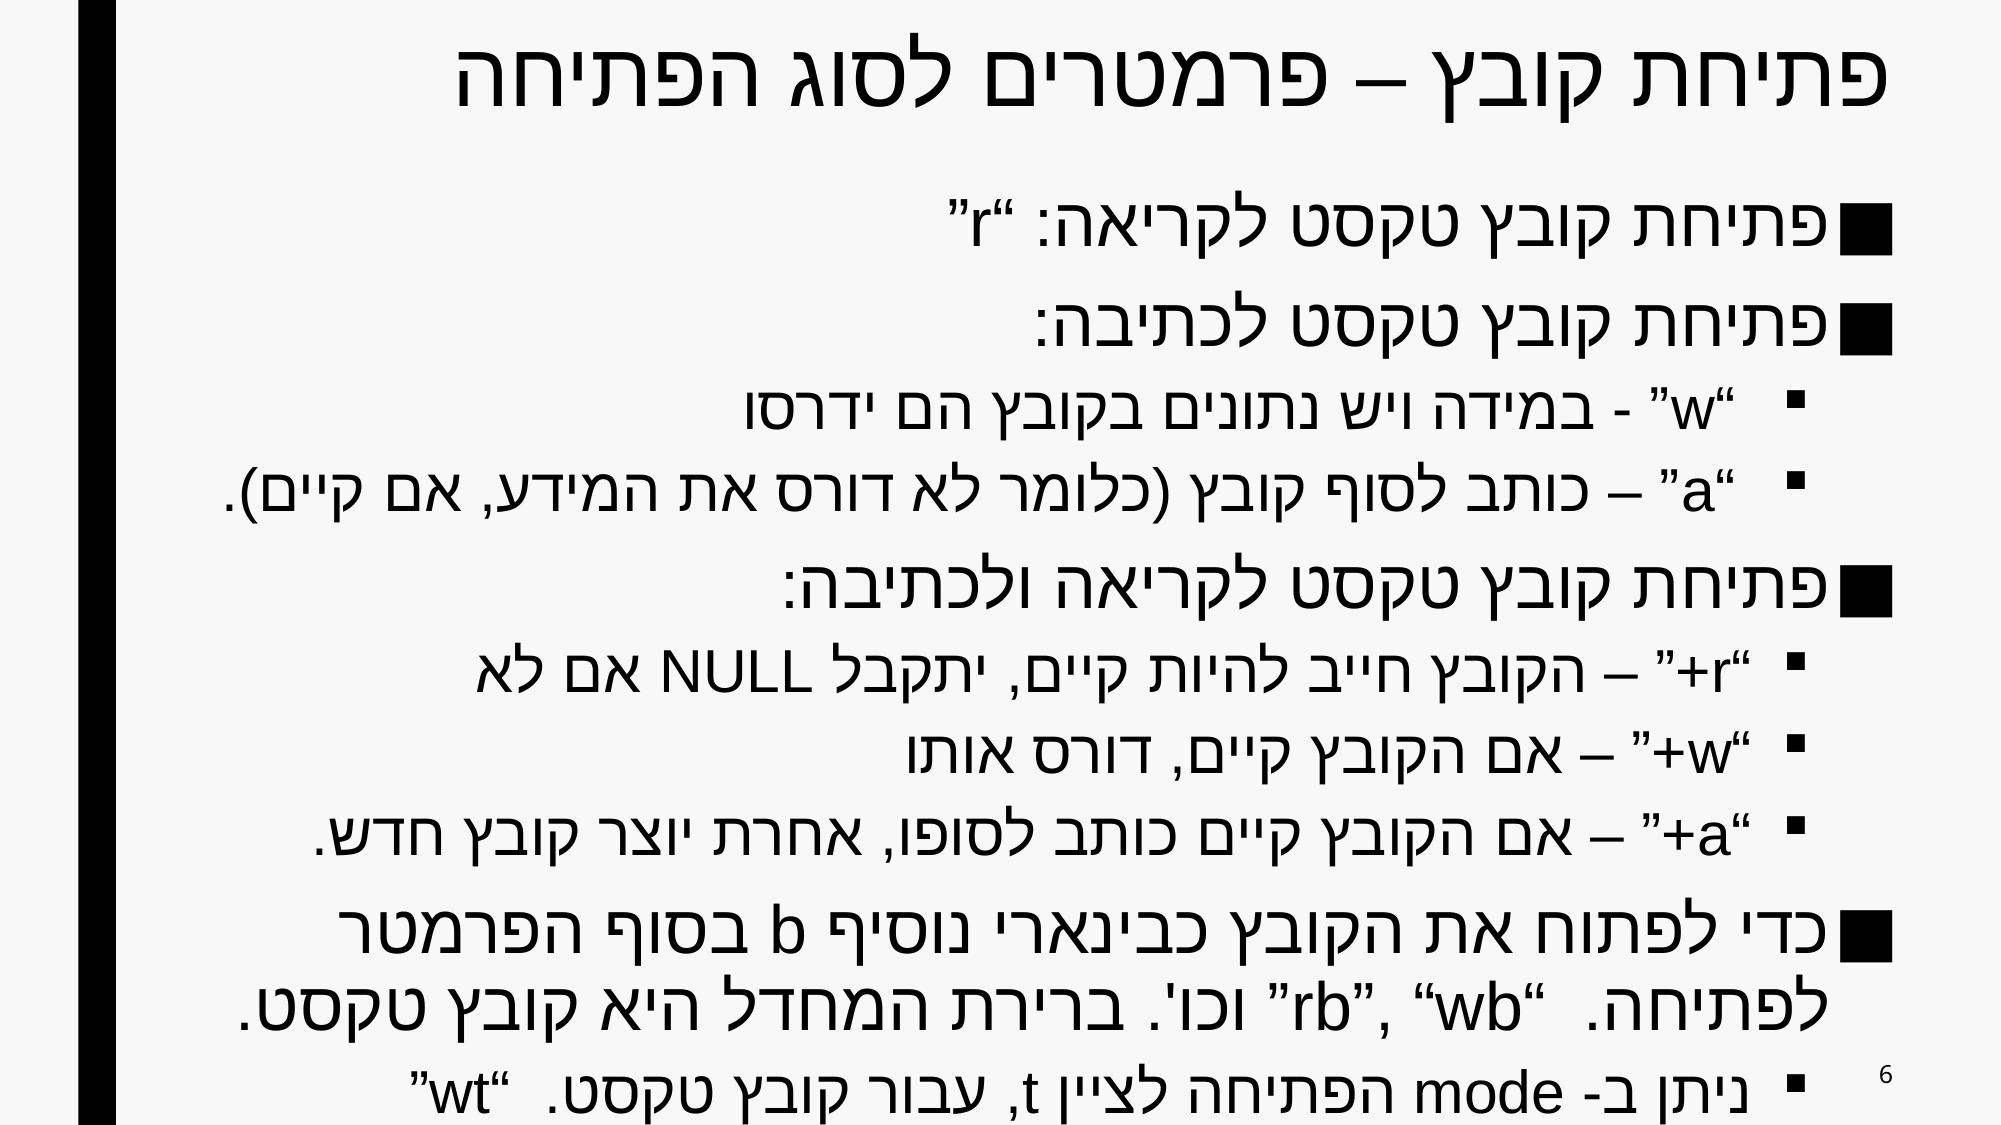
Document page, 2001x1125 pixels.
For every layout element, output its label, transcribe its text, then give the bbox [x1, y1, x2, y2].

slide_number 6 [1646, 1042, 1908, 1109]
list פתיחת קובץ טקסט לקריאה: “r” פתיחת קובץ טקסט לכתיבה: “w” - במידה ויש נתונים בקובץ הם ידרסו “a” – כותב לסוף קובץ (כלומר לא דורס את המידע, אם קיים). פתיחת קובץ טקסט לקריאה ולכתיבה: “r+” – הקובץ חייב להיות קיים, יתקבל NULL אם לא “w+” – אם הקובץ קיים, דורס אותו “a+” – אם הקובץ קיים כותב לסופו, אחרת יוצר קובץ חדש. כדי לפתוח את הקובץ כבינארי נוסיף b בסוף הפרמטר לפתיחה. “rb”, “wb” וכו'. ברירת המחדל היא קובץ טקסט. ניתן ב- mode הפתיחה לציין t, עבור קובץ טקסט. “wt” [162, 177, 1908, 1125]
title פתיחת קובץ – פרמטרים לסוג הפתיחה [225, 22, 1908, 177]
